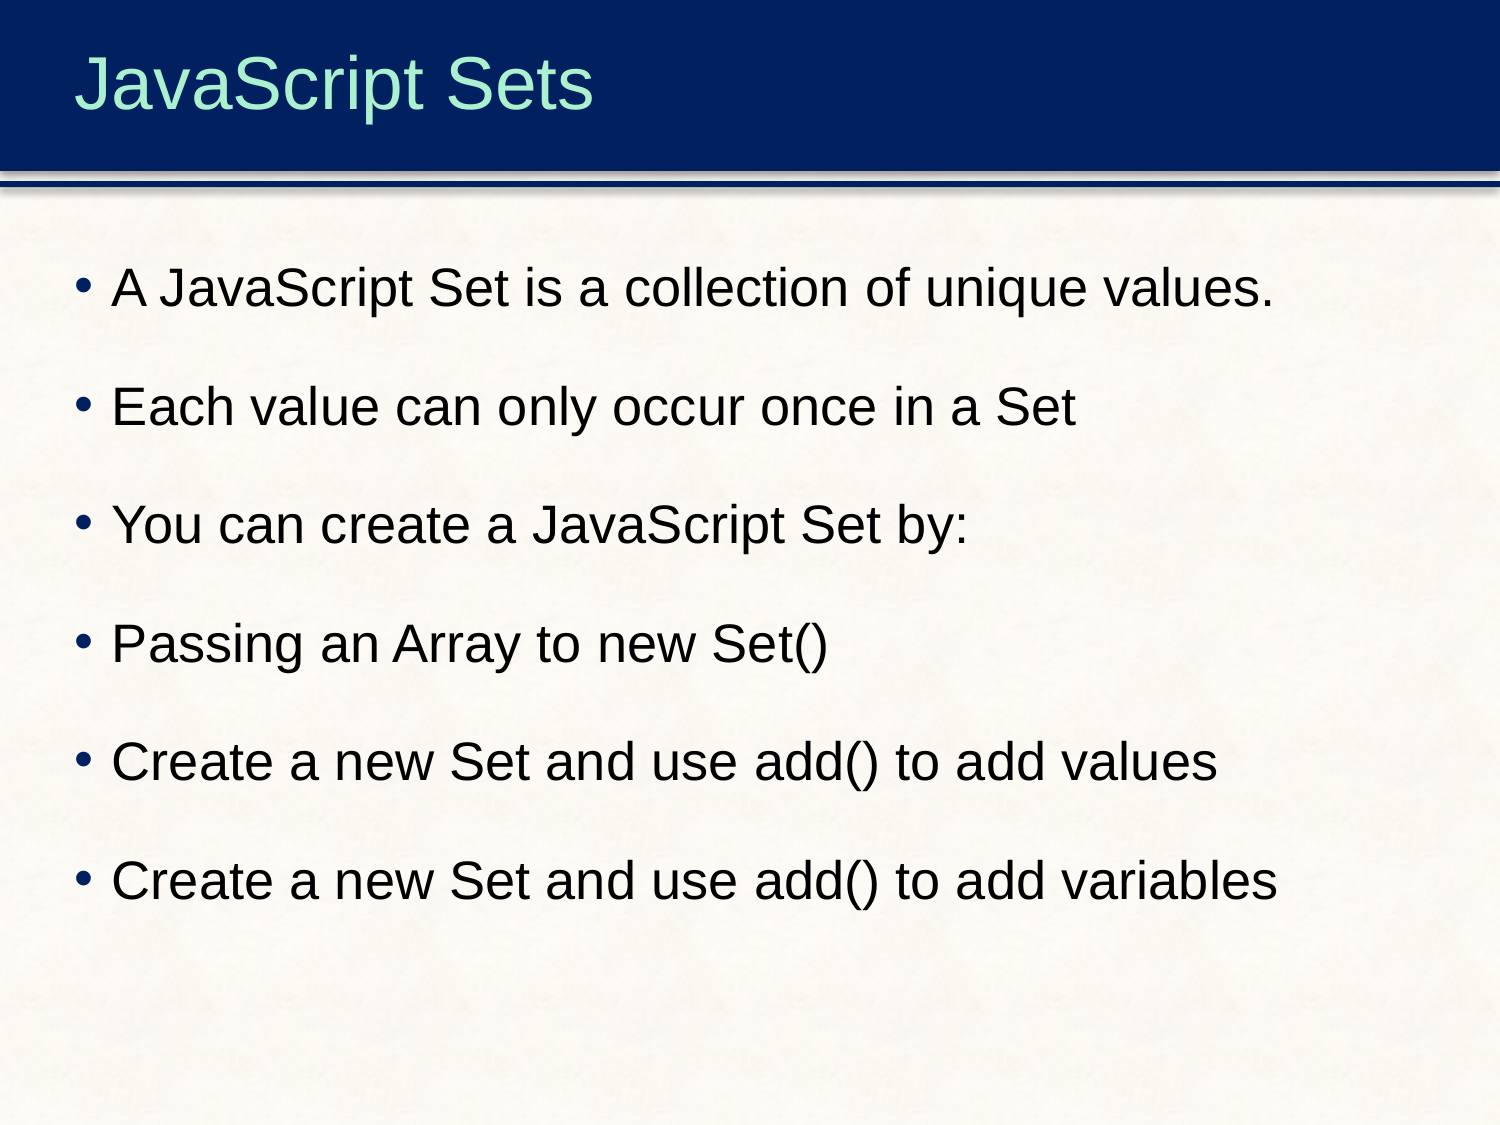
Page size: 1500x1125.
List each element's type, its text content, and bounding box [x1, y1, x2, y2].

title JavaScript Sets [59, 0, 1500, 171]
list A JavaScript Set is a collection of unique values. Each value can only occur once in a Set You can create a JavaScript Set by: Passing an Array to new Set() Create a new Set and use add() to add values Create a new Set and use add() to add variables [59, 212, 1468, 1099]
